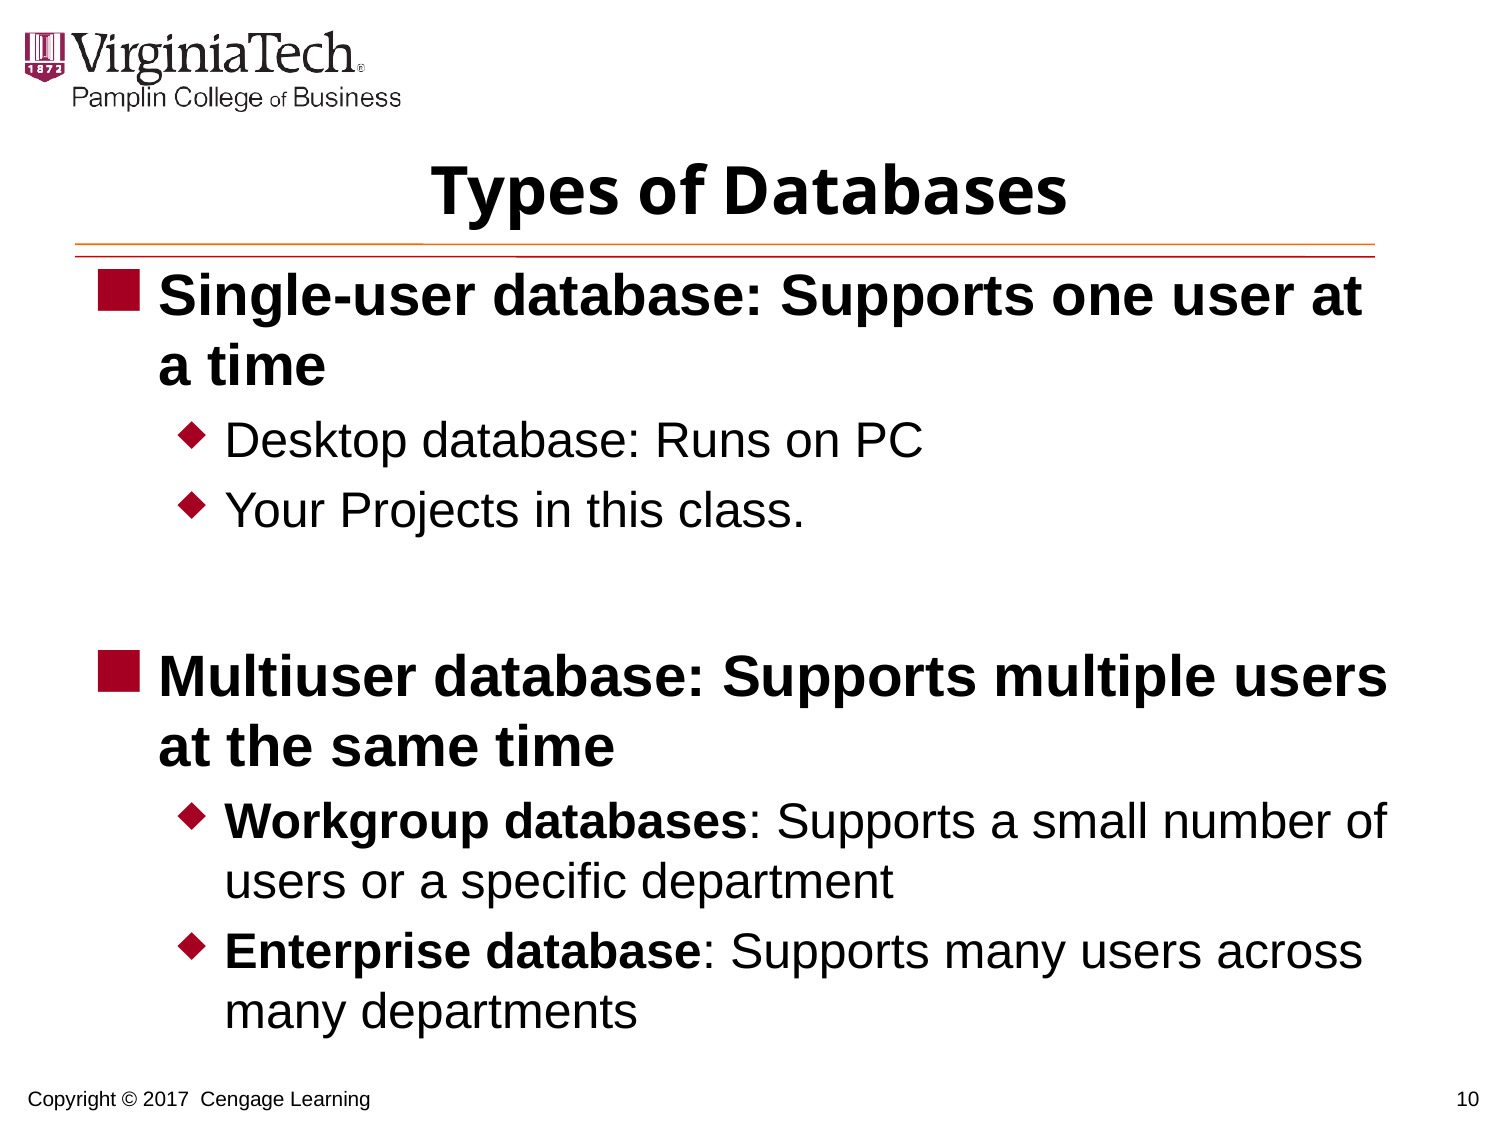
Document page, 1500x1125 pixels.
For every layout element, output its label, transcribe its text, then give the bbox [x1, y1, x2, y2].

text_box 10 [1441, 1077, 1500, 1116]
list Single-user database: Supports one user at a time Desktop database: Runs on PC Your Projects in this class. Multiuser database: Supports multiple users at the same time Workgroup databases: Supports a small number of users or a specific department Enterprise database: Supports many users across many departments [87, 249, 1413, 1000]
text_box Copyright © 2017 Cengage Learning [12, 1078, 488, 1116]
picture [24, 30, 401, 112]
title Types of Databases [243, 93, 1257, 249]
